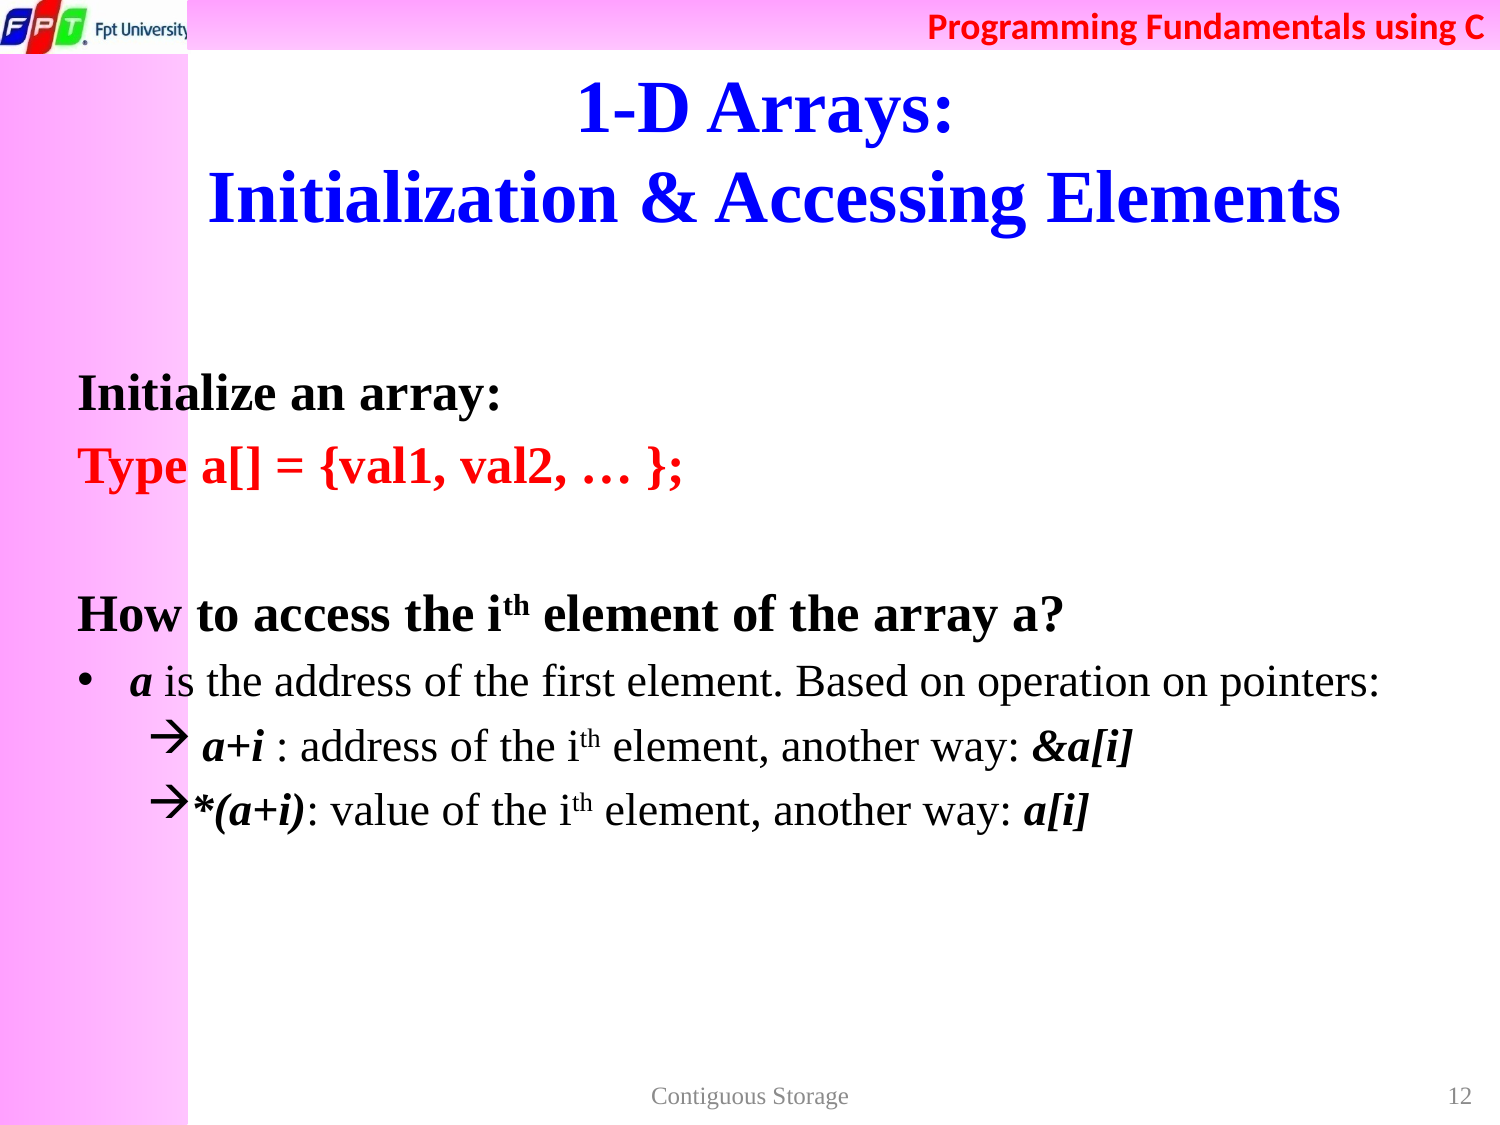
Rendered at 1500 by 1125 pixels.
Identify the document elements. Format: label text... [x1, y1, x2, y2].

list Initialize an array: Type a[] = {val1, val2, … }; How to access the ith element of the array a? a is the address of the first element. Based on operation on pointers: a+i : address of the ith element, another way: &a[i] *(a+i): value of the ith element, another way: a[i] [62, 350, 1463, 850]
picture [0, 0, 188, 54]
footer Contiguous Storage [512, 1074, 988, 1116]
slide_number 12 [1137, 1074, 1488, 1116]
title 1-D Arrays: Initialization & Accessing Elements [125, 45, 1425, 250]
